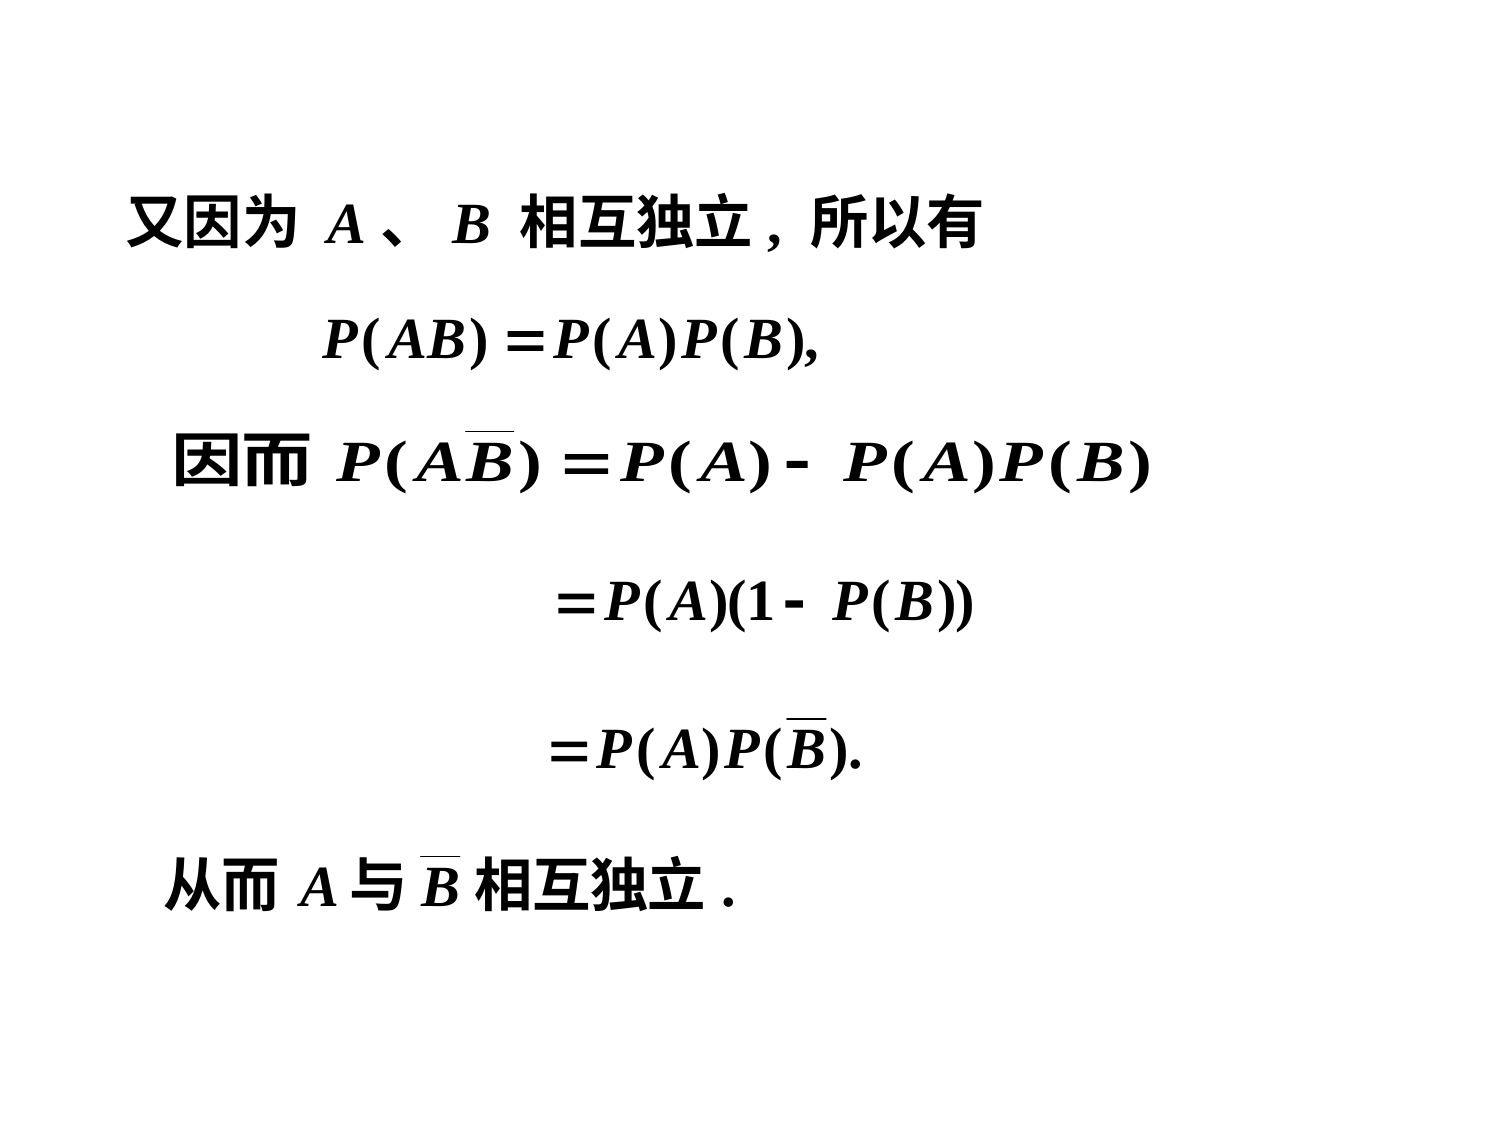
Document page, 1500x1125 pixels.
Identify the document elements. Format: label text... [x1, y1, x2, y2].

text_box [542, 712, 866, 788]
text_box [316, 312, 823, 378]
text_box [174, 424, 1154, 500]
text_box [163, 849, 751, 925]
text_box 又因为 A、B 相互独立, 所以有 [111, 177, 1000, 263]
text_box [549, 574, 977, 640]
